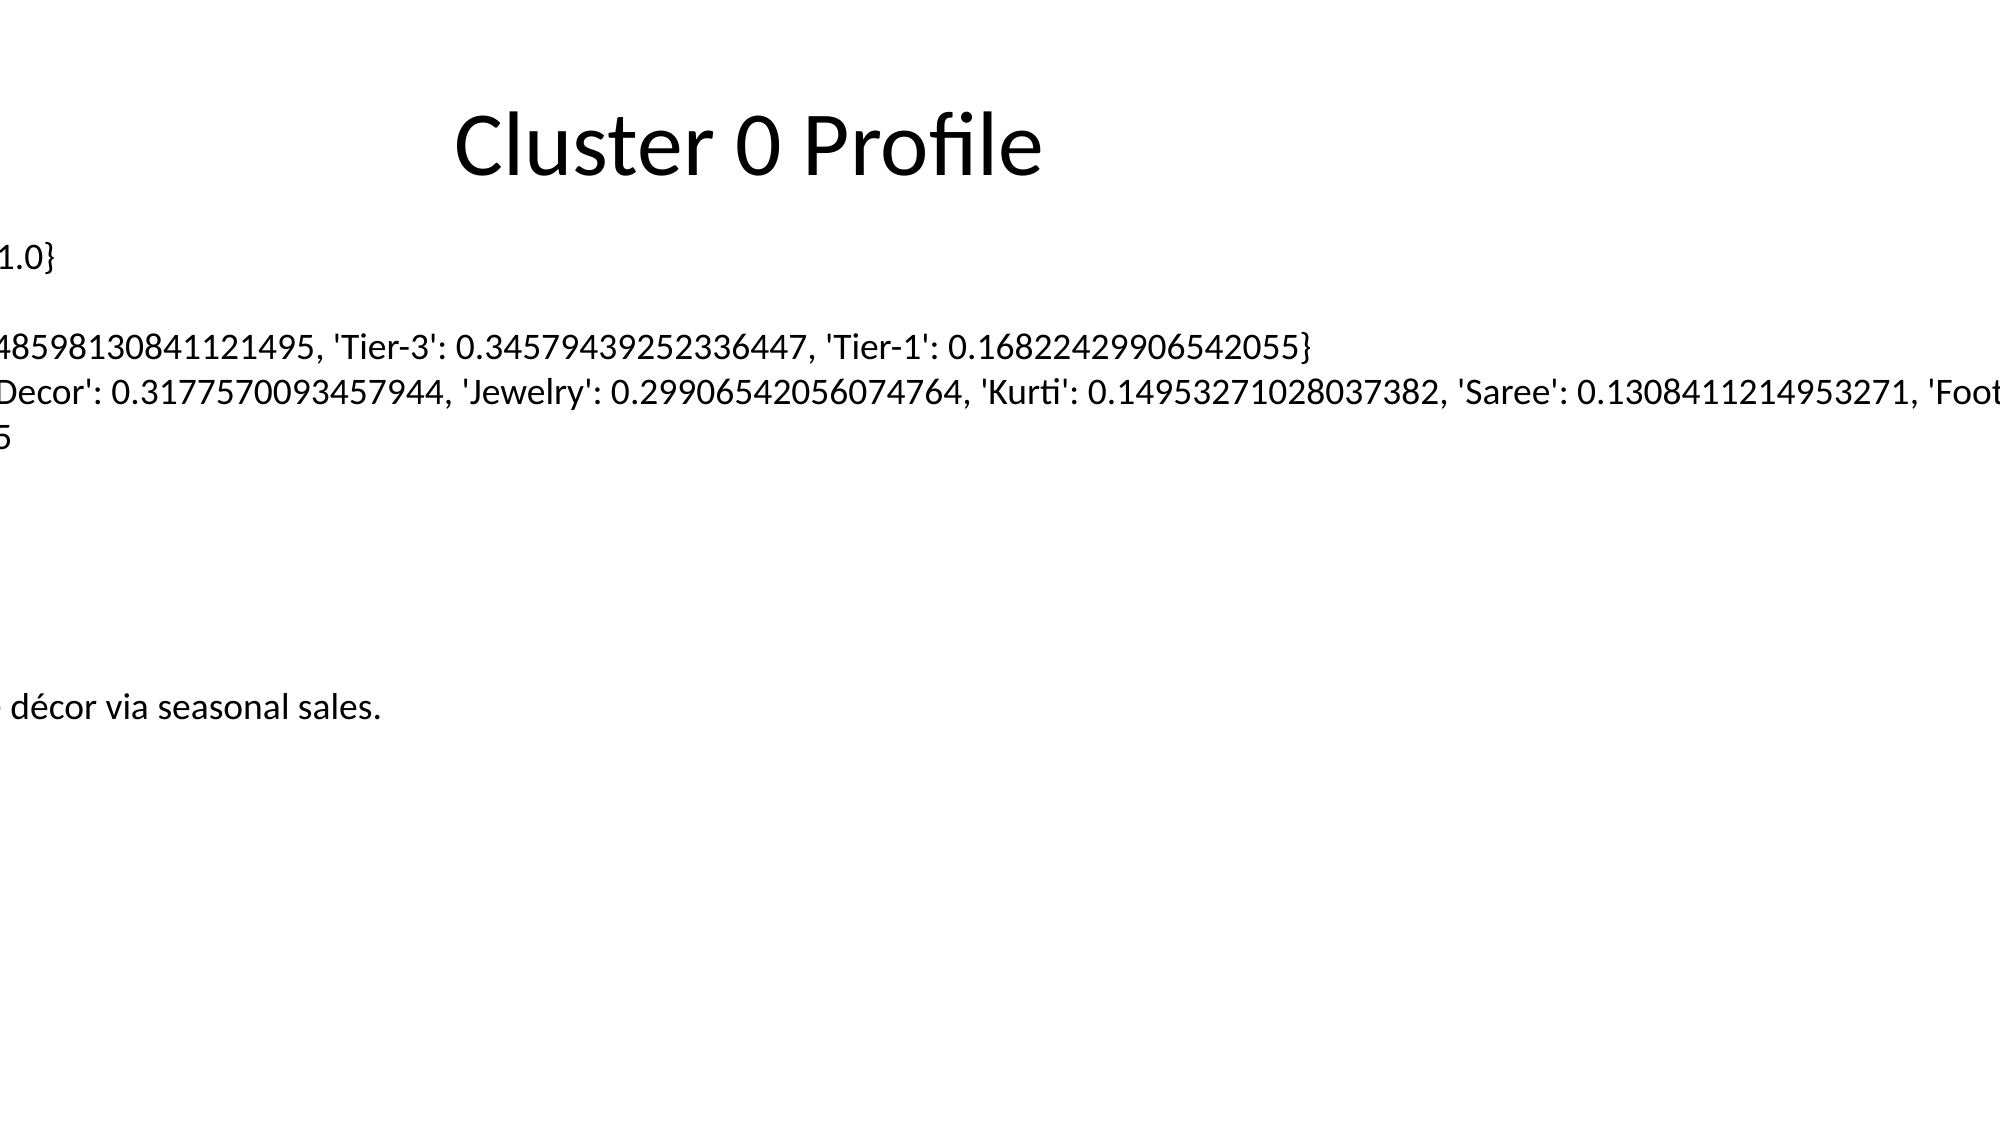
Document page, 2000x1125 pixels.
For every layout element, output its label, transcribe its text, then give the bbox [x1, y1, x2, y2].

title Cluster 0 Profile [75, 45, 1425, 224]
text_box • Gender Ratio : {'Female': 1.0} • Avg Age : 36.2 • Region Ratio : {'Tier-2': 0.48598130841121495, 'Tier-3': 0.34579439252336447, 'Tier-1': 0.16822429906542055} • Preferred Category : {'Home Decor': 0.3177570093457944, 'Jewelry': 0.29906542056074764, 'Kurti': 0.14953271028037382, 'Saree': 0.1308411214953271, 'Footwear': 0.102803738317757} • Avg Income : ₹488169.95 • Purchase Frequency : 16.27 • Avg Order Value : ₹1055.25 • Loyalty Score : 0.61 • Return Rate : 0.1 📌 Recommendation: Push home décor via seasonal sales. [0, 224, 2000, 735]
